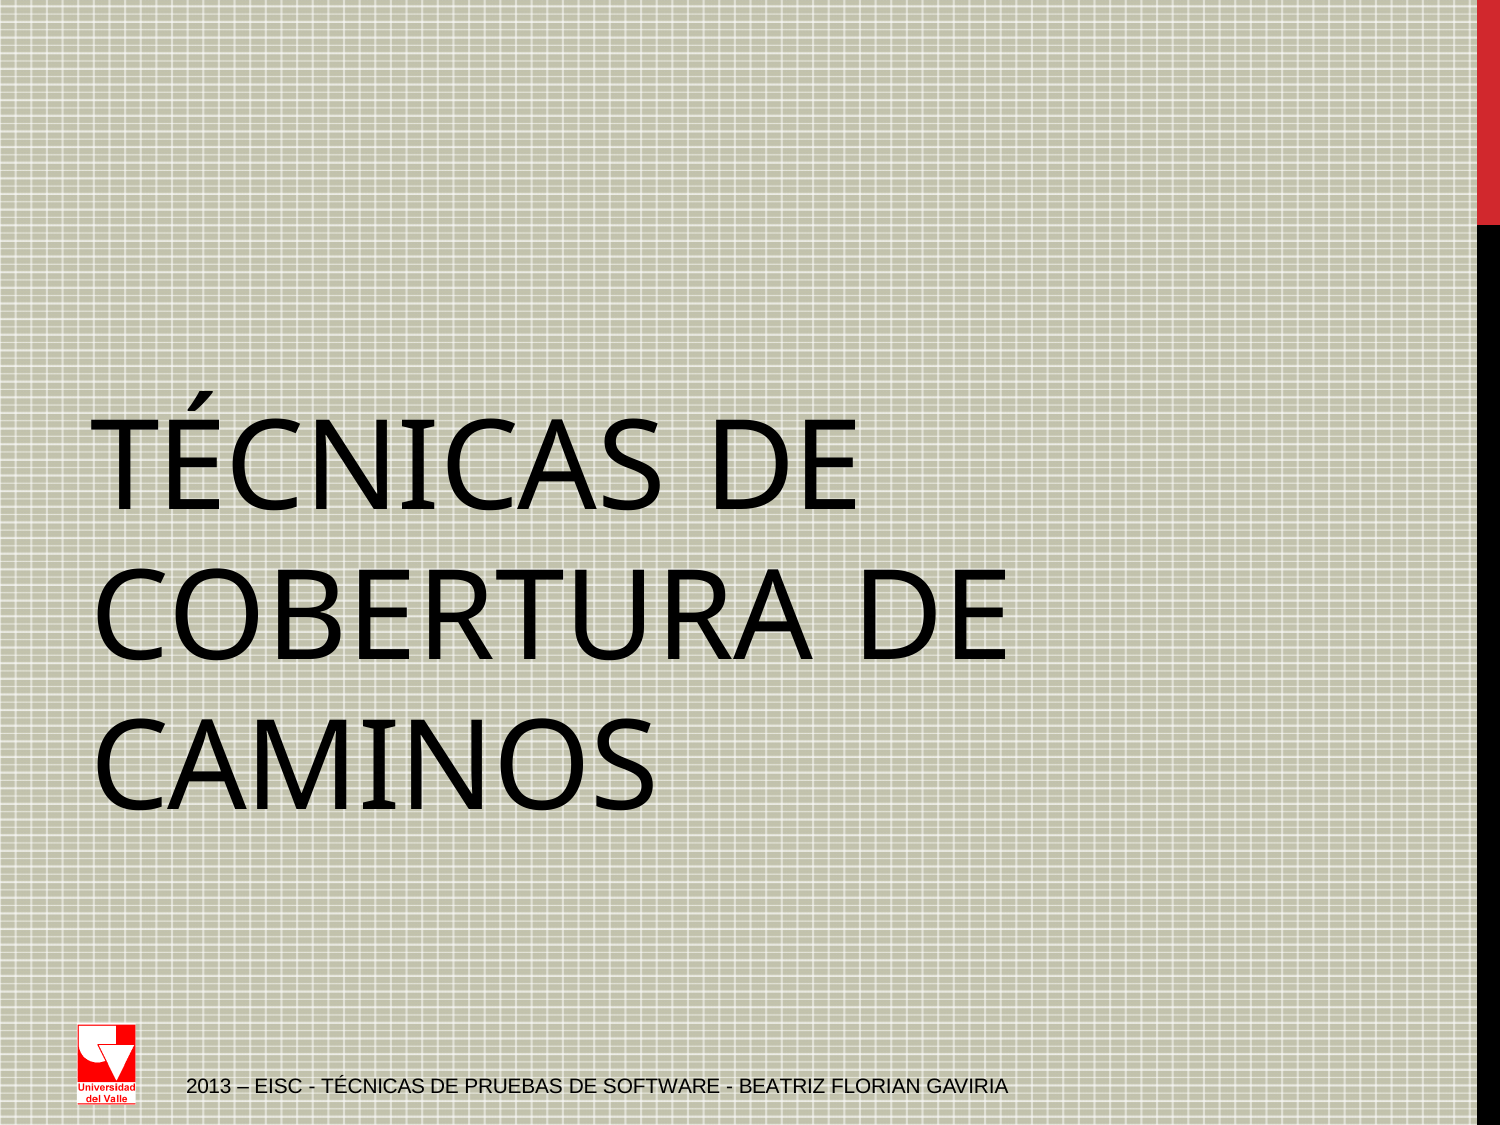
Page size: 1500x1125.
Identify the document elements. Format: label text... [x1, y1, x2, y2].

picture [0, 0, 1477, 1125]
footer 2013 – EISC - TÉCNICAS DE PRUEBAS DE SOFTWARE - BEATRIZ FLORIAN GAVIRIA [184, 1072, 1019, 1125]
text_box TÉCNICAS DE COBERTURA DE CAMINOS [87, 384, 1177, 835]
